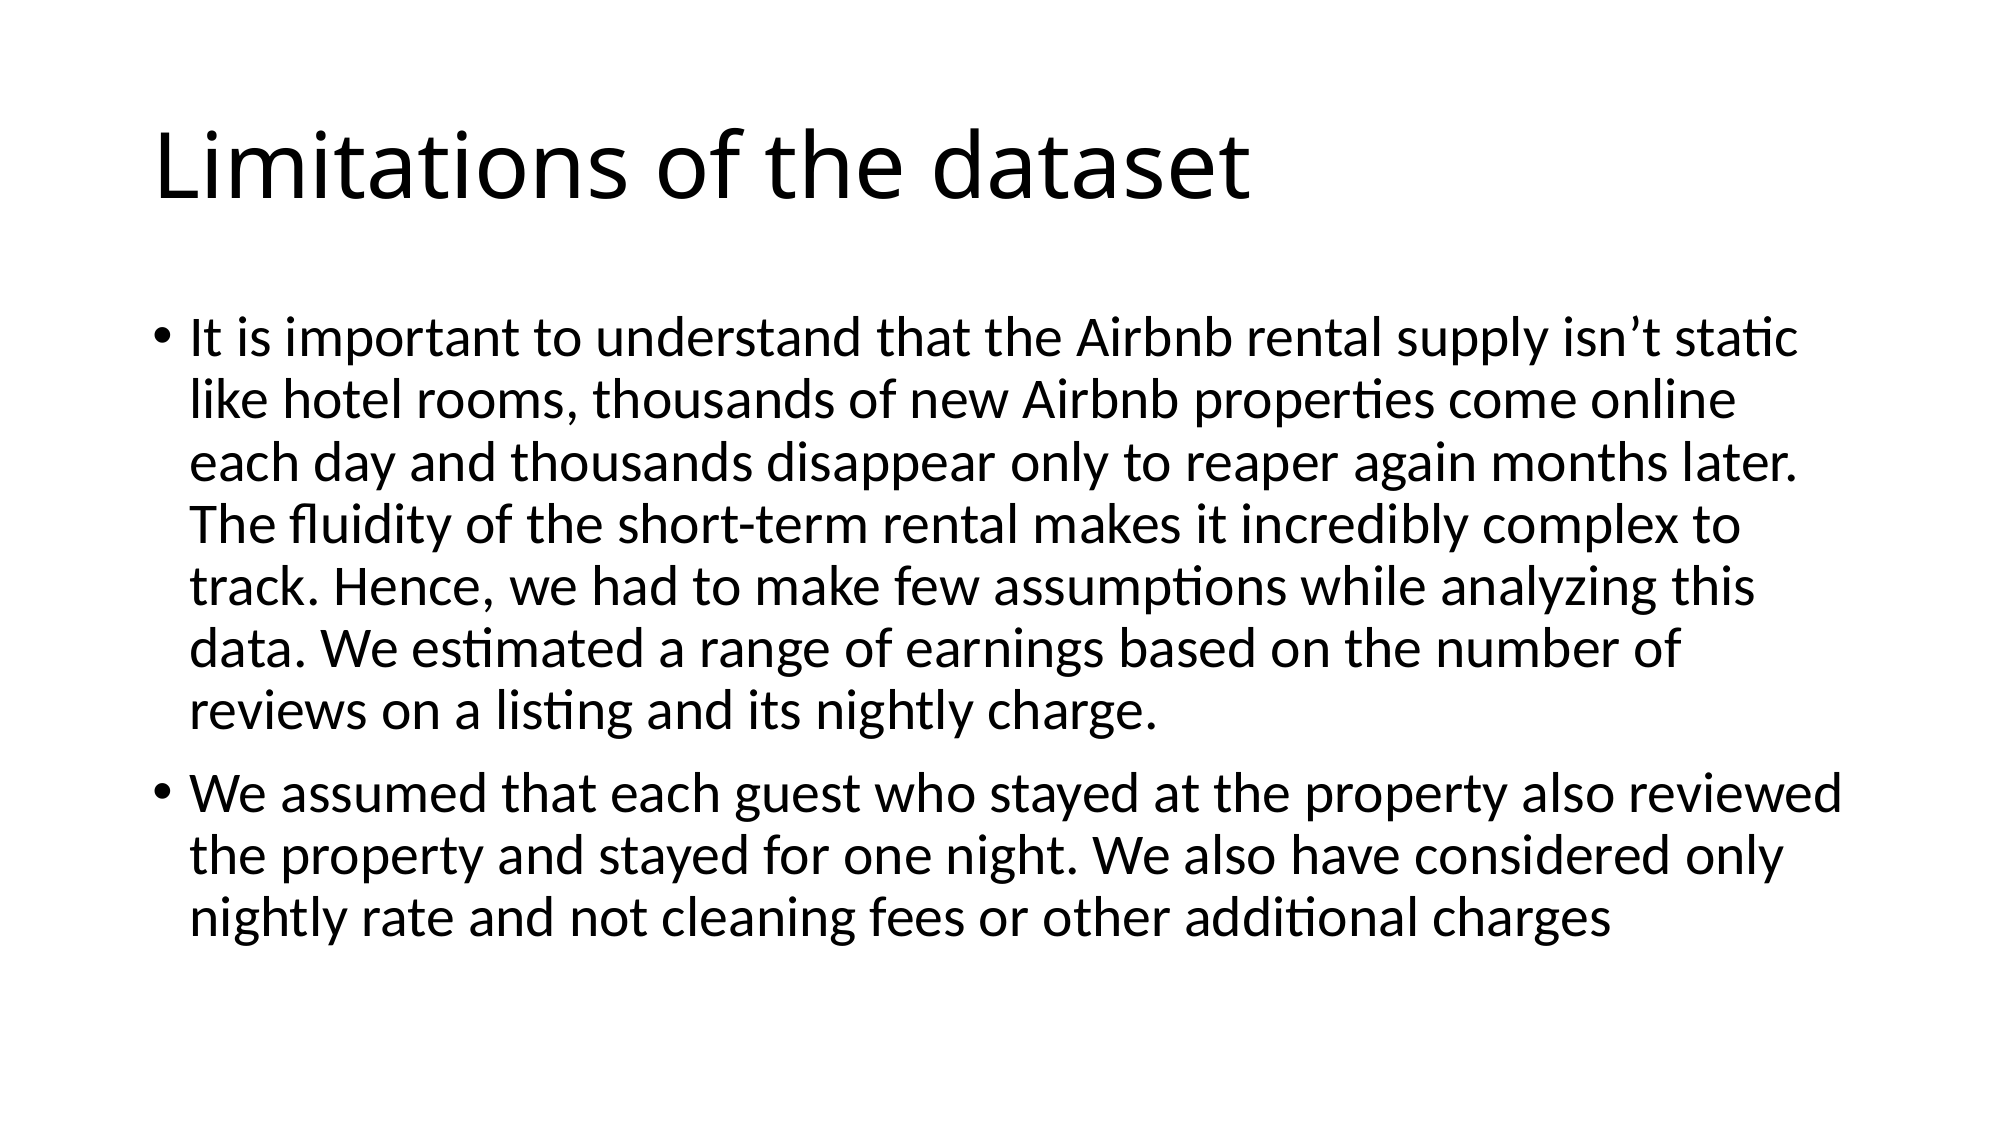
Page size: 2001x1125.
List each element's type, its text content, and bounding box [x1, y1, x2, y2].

title Limitations of the dataset [137, 59, 1863, 278]
list It is important to understand that the Airbnb rental supply isn’t static like hotel rooms, thousands of new Airbnb properties come online each day and thousands disappear only to reaper again months later. The fluidity of the short-term rental makes it incredibly complex to track. Hence, we had to make few assumptions while analyzing this data. We estimated a range of earnings based on the number of reviews on a listing and its nightly charge. We assumed that each guest who stayed at the property also reviewed the property and stayed for one night. We also have considered only nightly rate and not cleaning fees or other additional charges [137, 299, 1863, 1014]
